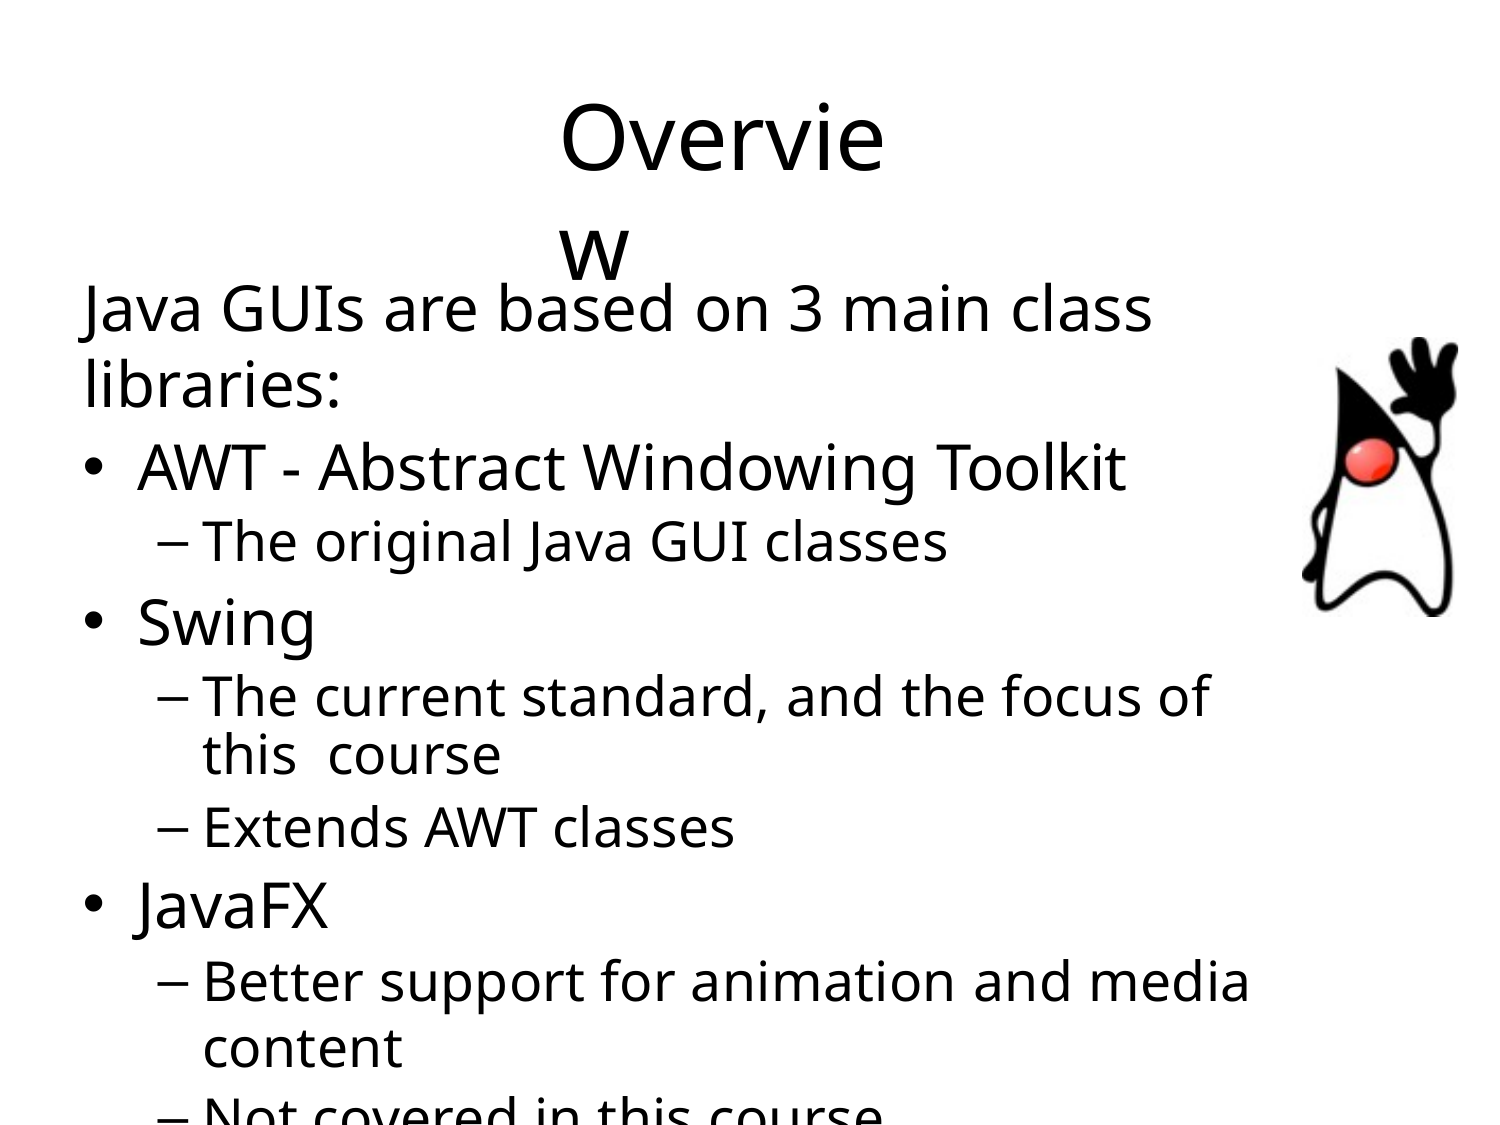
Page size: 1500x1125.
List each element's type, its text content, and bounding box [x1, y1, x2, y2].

title Overview [556, 77, 943, 258]
text_box Java GUIs are based on 3 main class libraries: AWT - Abstract Windowing Toolkit The original Java GUI classes Swing The current standard, and the focus of this course Extends AWT classes JavaFX Better support for animation and media content Not covered in this course [80, 258, 1417, 1125]
text_box [1302, 337, 1459, 617]
